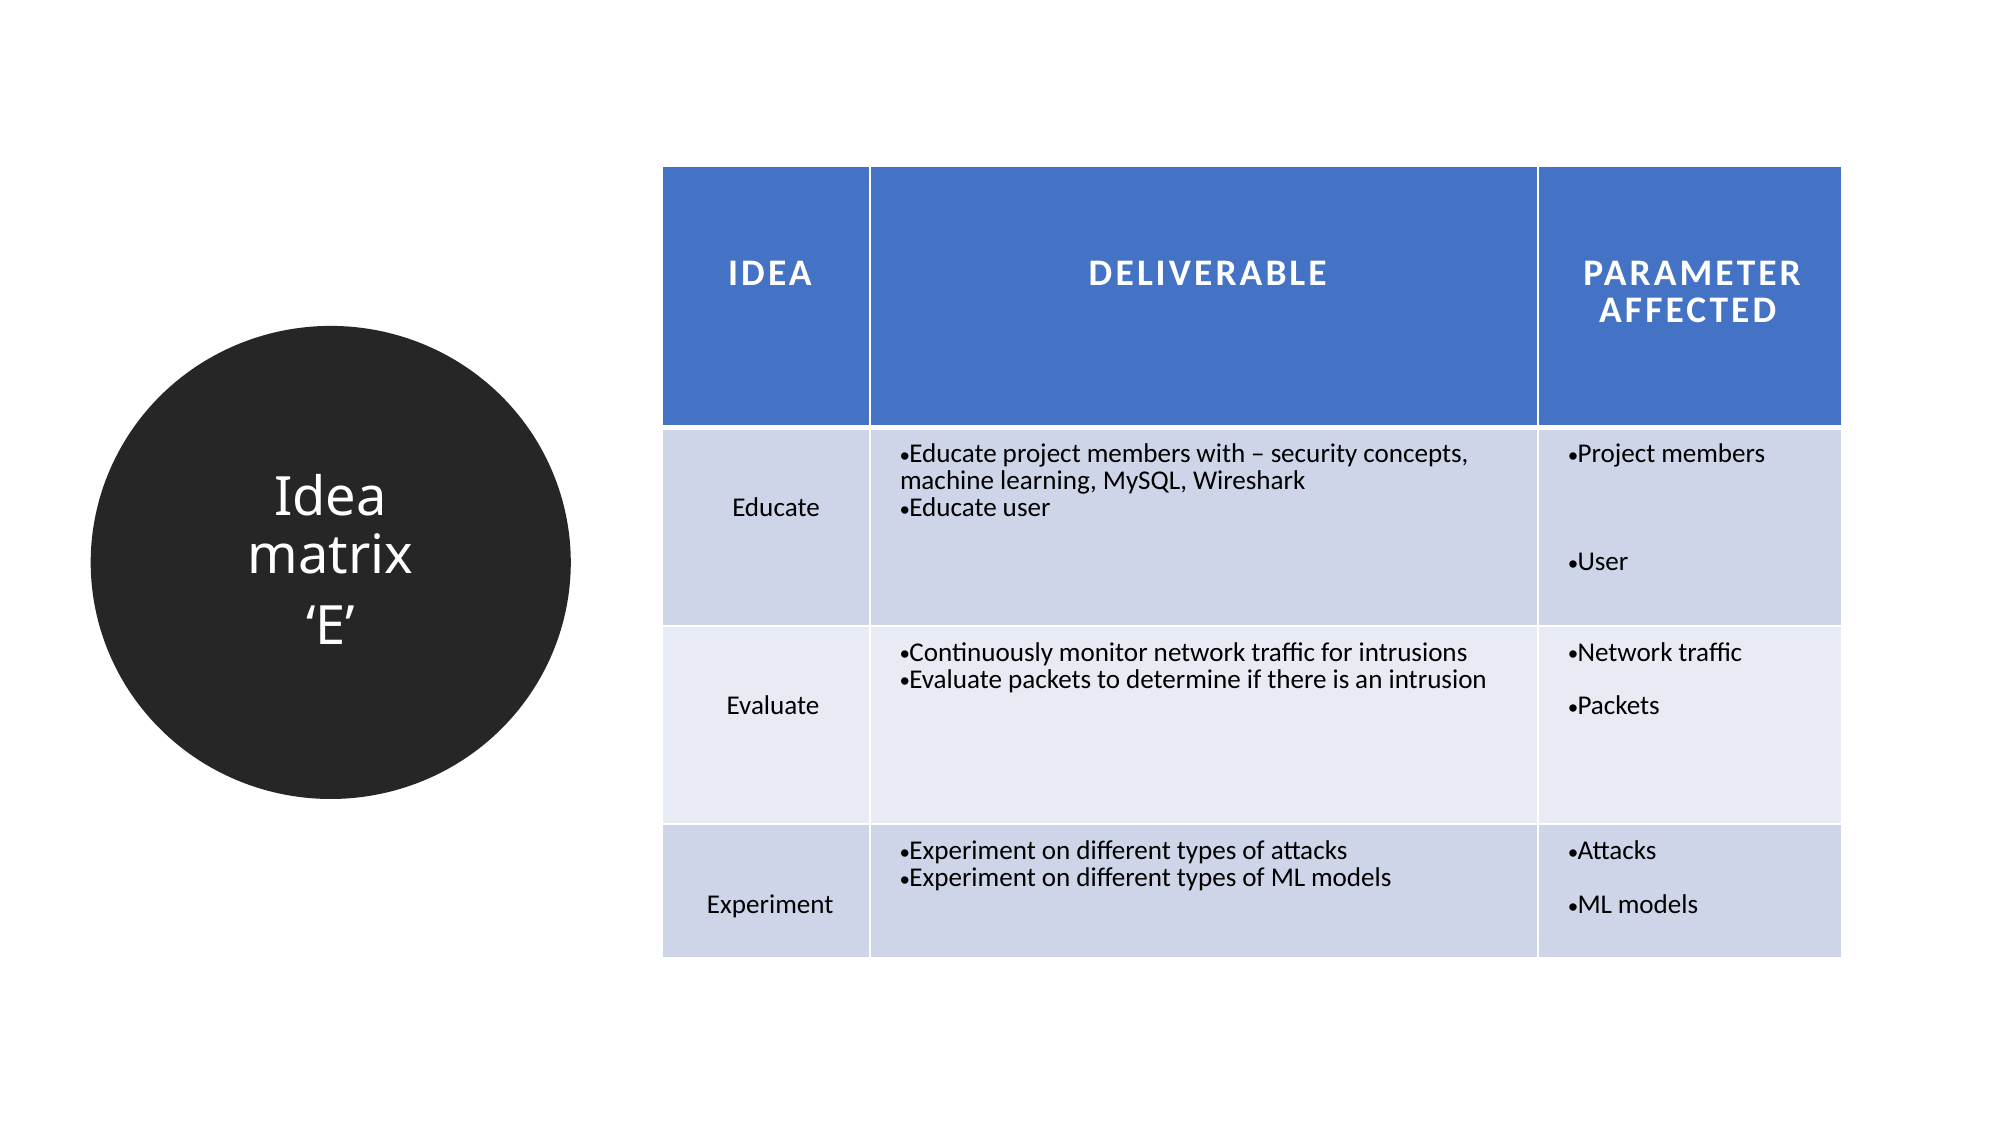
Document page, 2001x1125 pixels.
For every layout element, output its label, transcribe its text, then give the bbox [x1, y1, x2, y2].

table_cell Educate [663, 430, 869, 625]
table_cell Experiment [663, 825, 869, 957]
table_cell Continuously monitor network traffic for intrusions Evaluate packets to determine if there is an intrusion [871, 627, 1537, 823]
table_header Parameter Affected [1539, 167, 1841, 425]
text_box Idea matrix ‘E’ [105, 340, 557, 785]
table_cell Educate project members with – security concepts, machine learning, MySQL, Wireshark Educate user [871, 430, 1537, 625]
table_cell Evaluate [663, 627, 869, 823]
table_cell Network traffic Packets [1539, 627, 1841, 823]
table_cell Experiment on different types of attacks Experiment on different types of ML models [871, 825, 1537, 957]
table_cell Project members User [1539, 430, 1841, 625]
table_header IDEA [663, 167, 869, 425]
table_cell Attacks ML models [1539, 825, 1841, 957]
table_header Deliverable [871, 167, 1537, 425]
